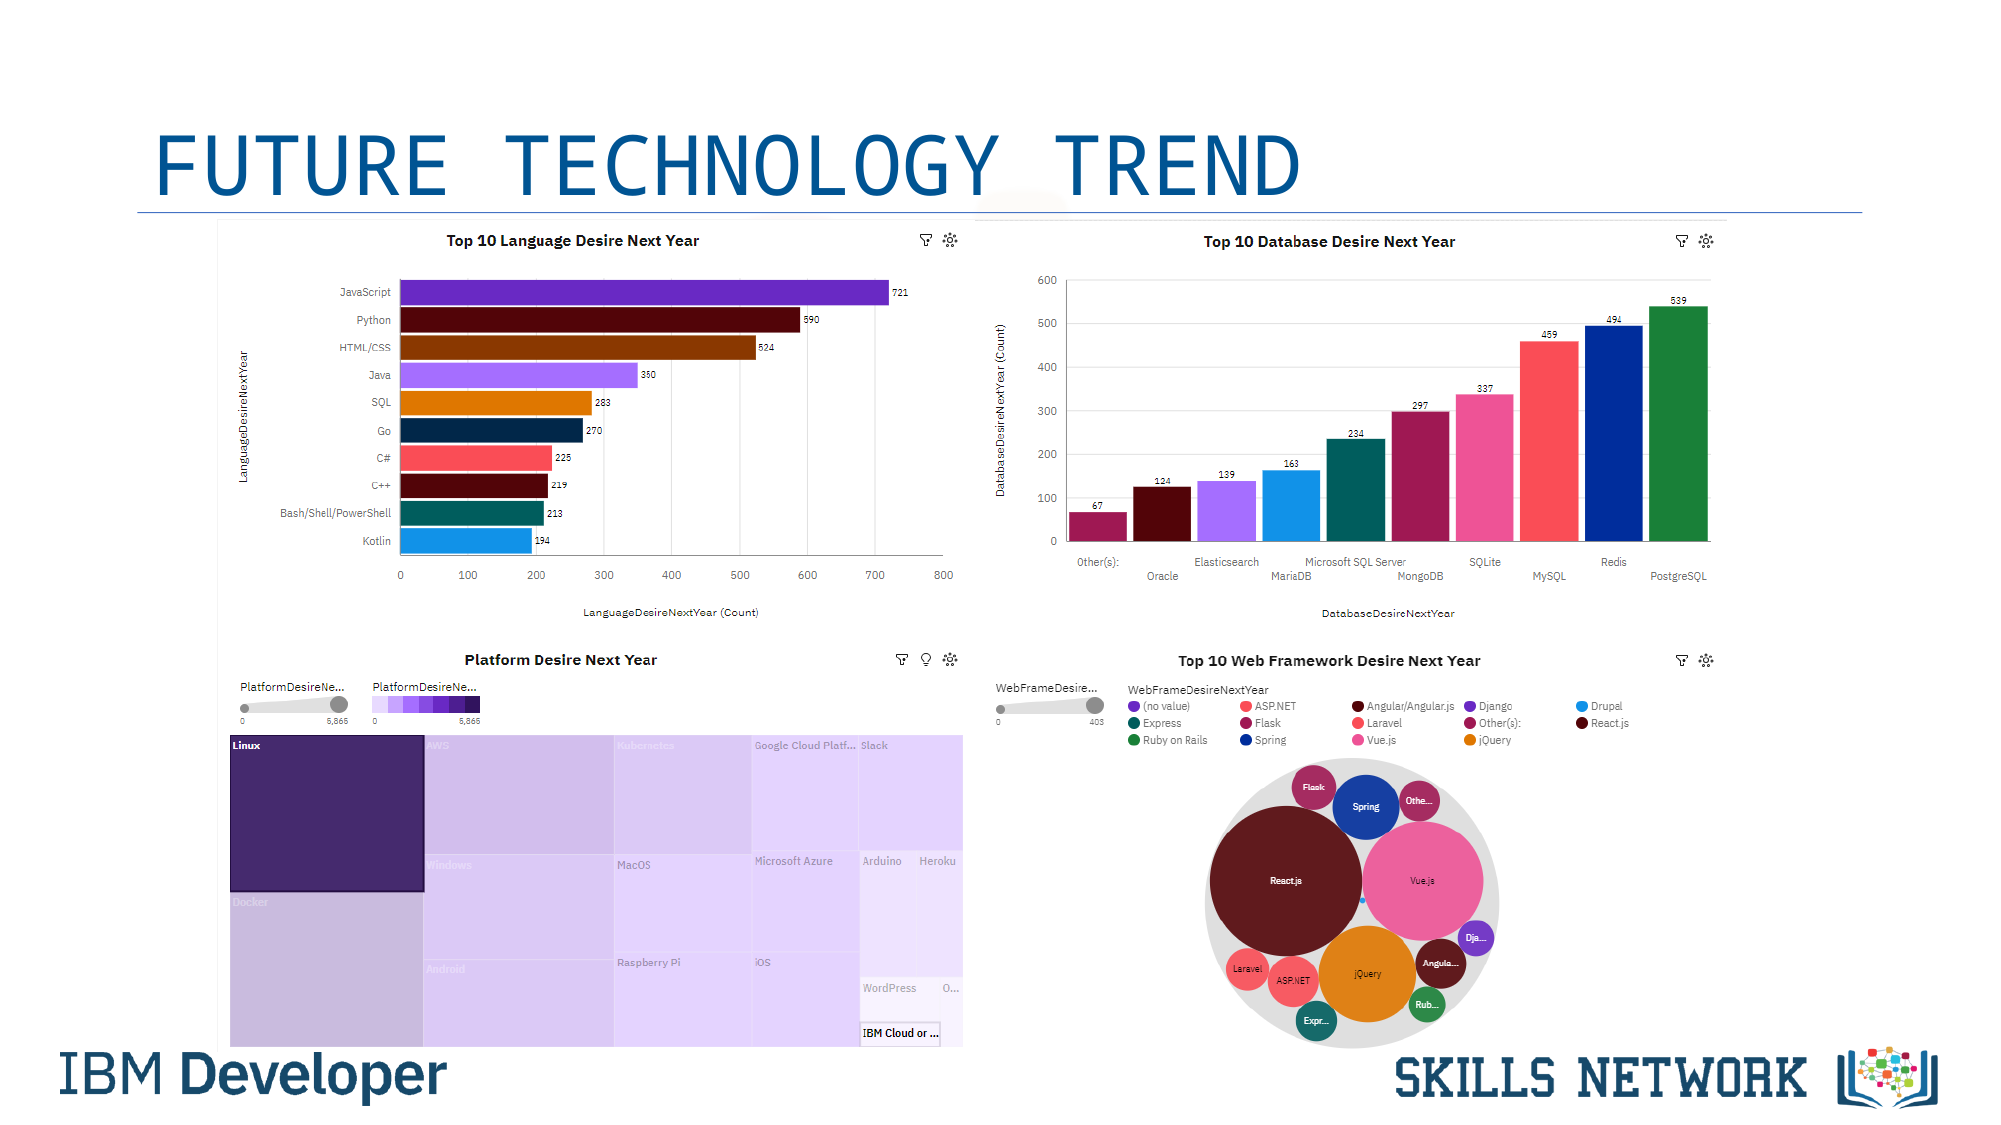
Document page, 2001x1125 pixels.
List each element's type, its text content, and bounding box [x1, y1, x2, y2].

picture [55, 219, 1945, 1111]
title FUTURE TECHNOLOGY TREND [137, 59, 1863, 278]
